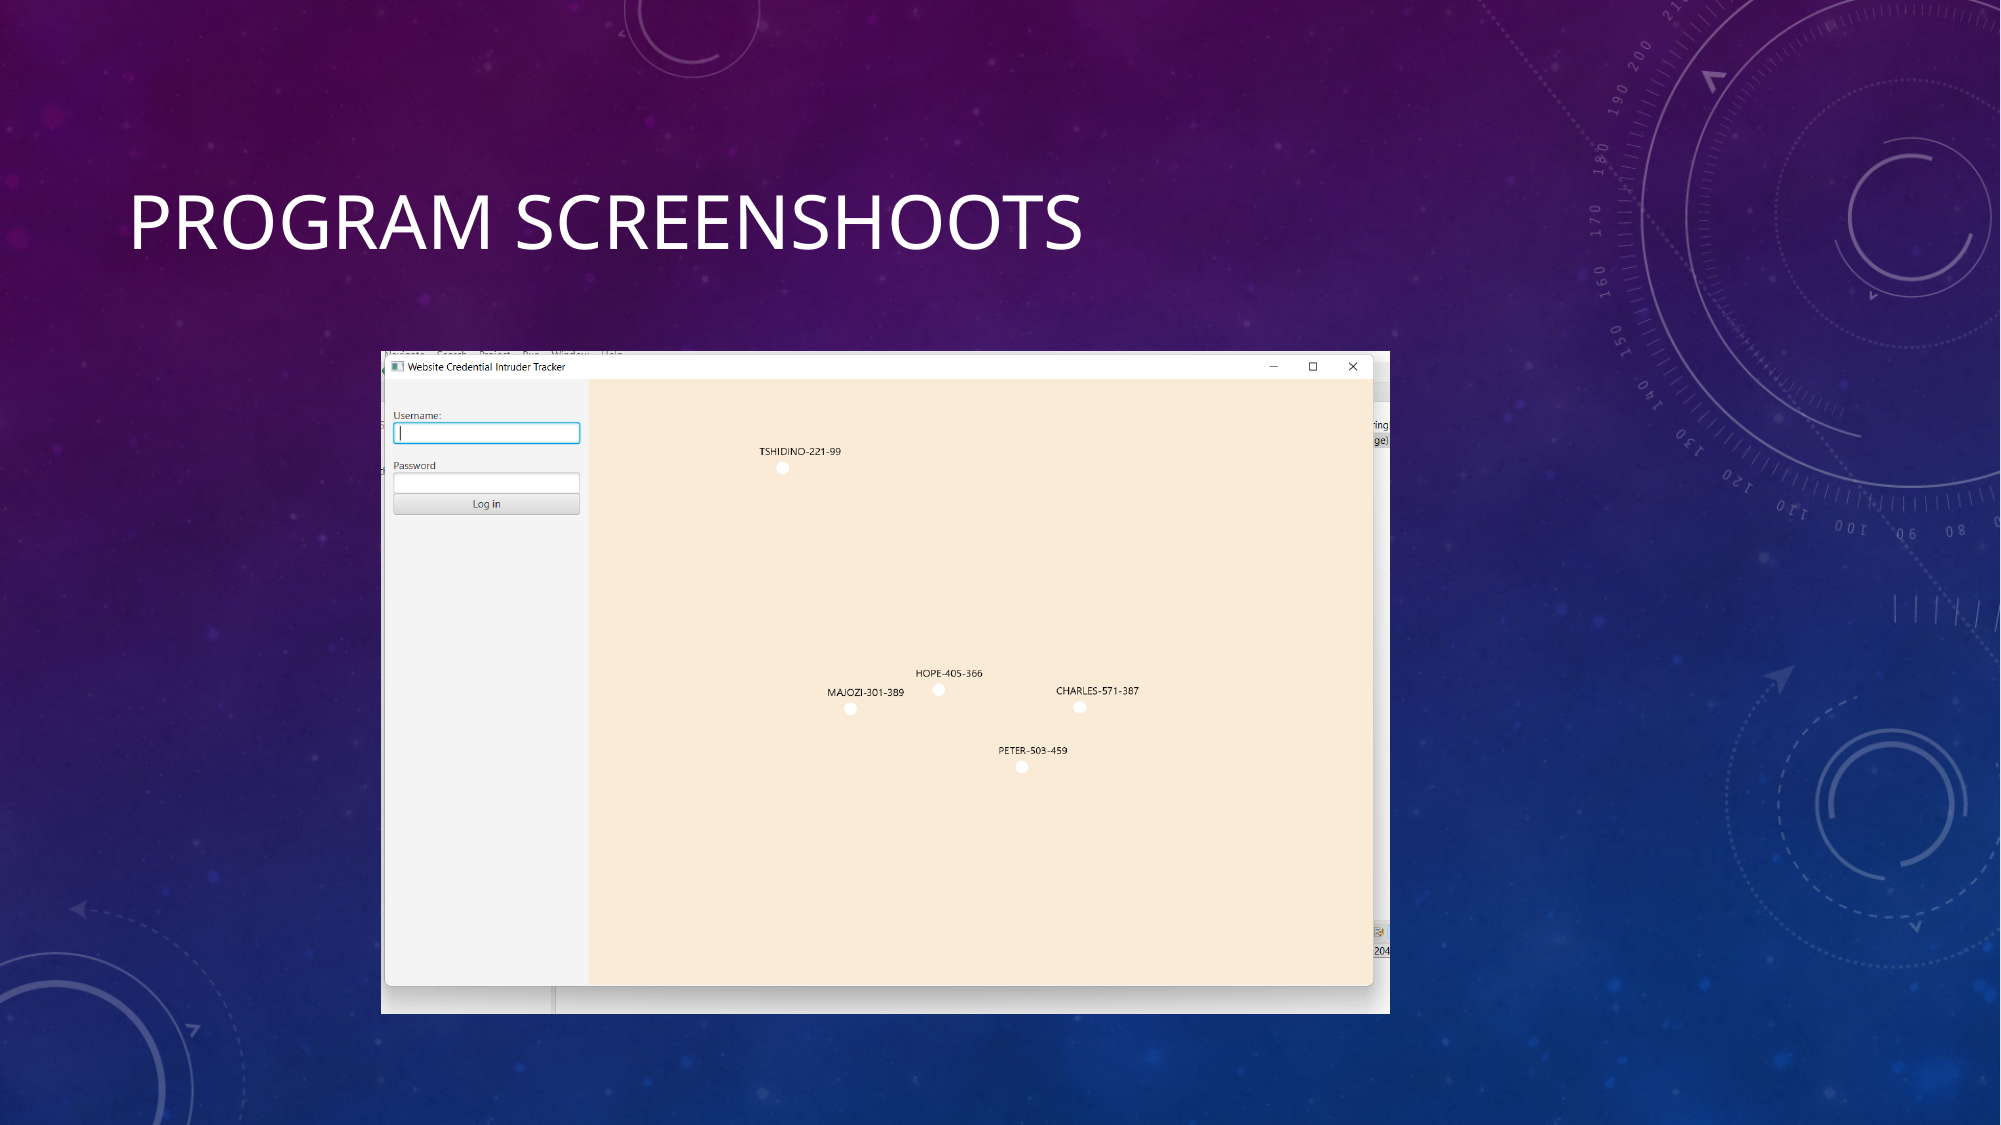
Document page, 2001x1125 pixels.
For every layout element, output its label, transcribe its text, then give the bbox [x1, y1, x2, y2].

title Program screenshoots [112, 99, 1775, 339]
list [380, 350, 1391, 1015]
picture [0, 0, 2001, 1125]
